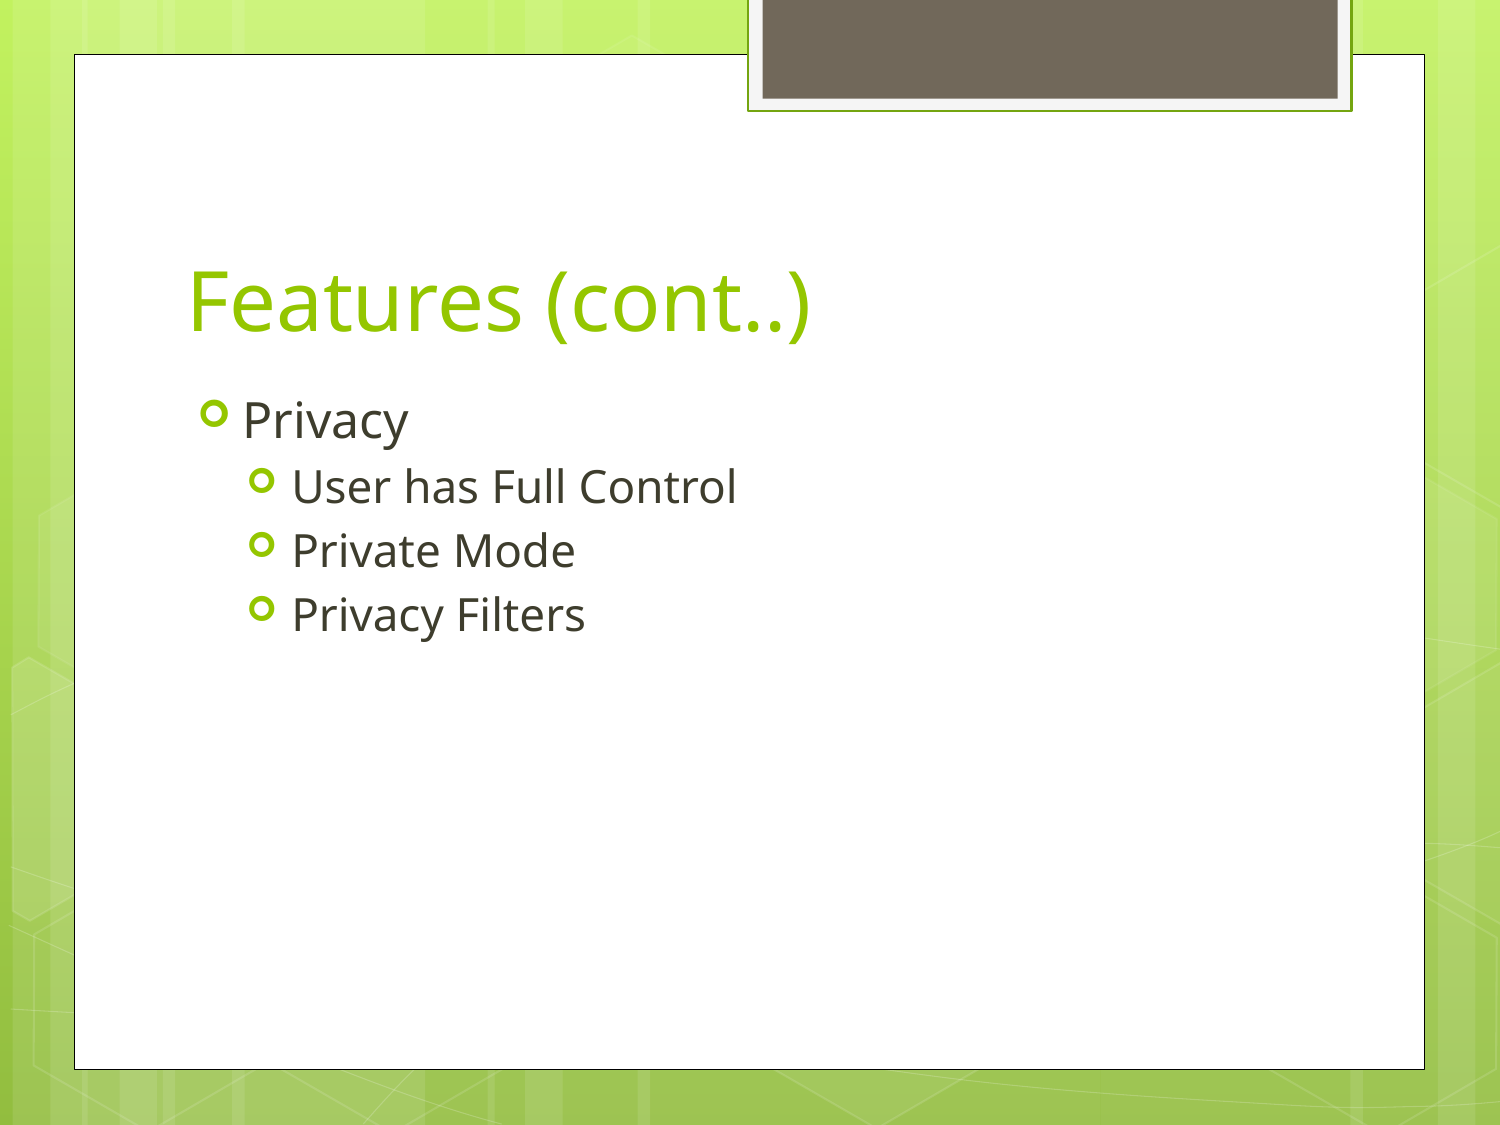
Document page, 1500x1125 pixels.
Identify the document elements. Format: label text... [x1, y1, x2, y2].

title Features (cont..) [171, 168, 1324, 357]
list Privacy User has Full Control Private Mode Privacy Filters [171, 381, 1283, 957]
